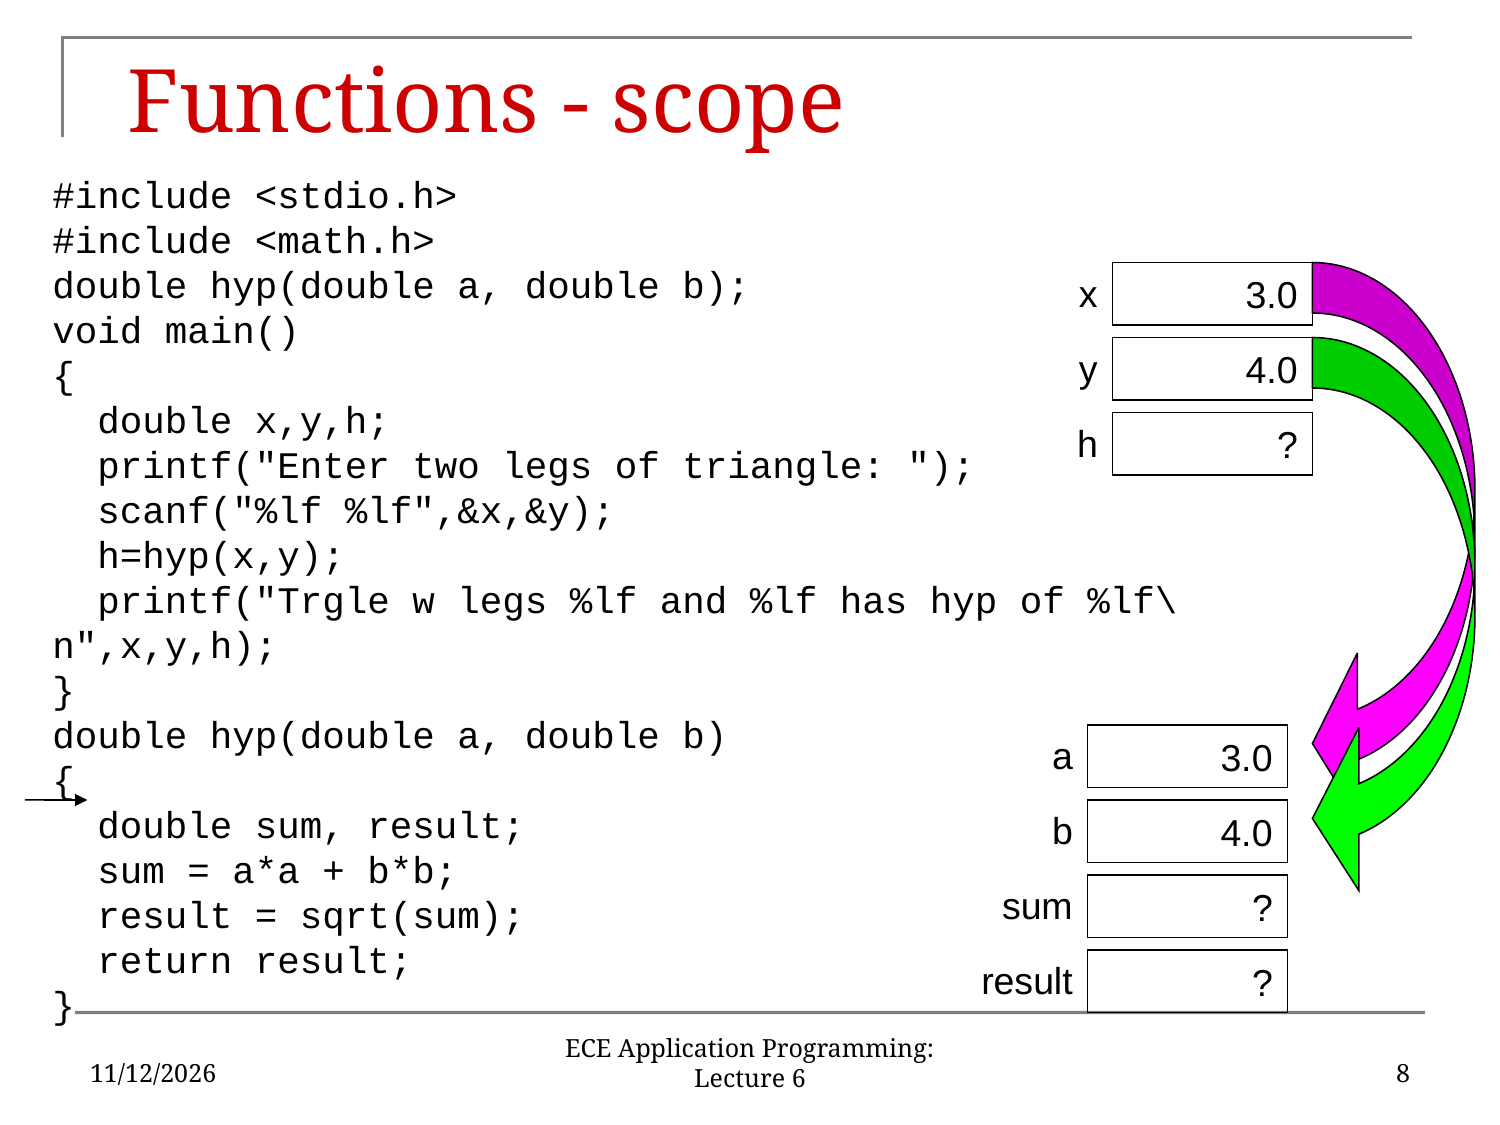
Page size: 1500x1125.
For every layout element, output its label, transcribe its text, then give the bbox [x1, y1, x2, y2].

text_box [1312, 337, 1475, 891]
slide_number 8 [1074, 1023, 1426, 1100]
text_box ? [1087, 874, 1288, 938]
footer ECE Application Programming: Lecture 6 [512, 1024, 988, 1101]
text_box 4.0 [1112, 337, 1313, 400]
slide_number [74, 1023, 426, 1100]
text_box 4.0 [1087, 799, 1288, 863]
text_box a [1024, 724, 1087, 785]
text_box [24, 793, 88, 807]
text_box #include <stdio.h> #include <math.h> double hyp(double a, double b); void main() { double x,y,h; printf("Enter two legs of triangle: "); scanf("%lf %lf",&x,&y); h=hyp(x,y); printf("Trgle w legs %lf and %lf has hyp of %lf\n",x,y,h); } double hyp(double a, double b) { double sum, result; sum = a*a + b*b; result = sqrt(sum); return result; } [37, 163, 1413, 1078]
text_box sum [924, 874, 1087, 935]
text_box 3.0 [1087, 724, 1288, 788]
text_box x [1049, 262, 1112, 323]
text_box result [924, 949, 1087, 1010]
text_box 3.0 [1112, 262, 1313, 325]
text_box ? [1112, 412, 1313, 475]
text_box h [1049, 412, 1112, 473]
text_box [1312, 555, 1473, 777]
text_box ? [1087, 949, 1288, 1013]
text_box y [1049, 337, 1112, 398]
title Functions - scope [112, 37, 1388, 150]
text_box b [1024, 799, 1087, 860]
